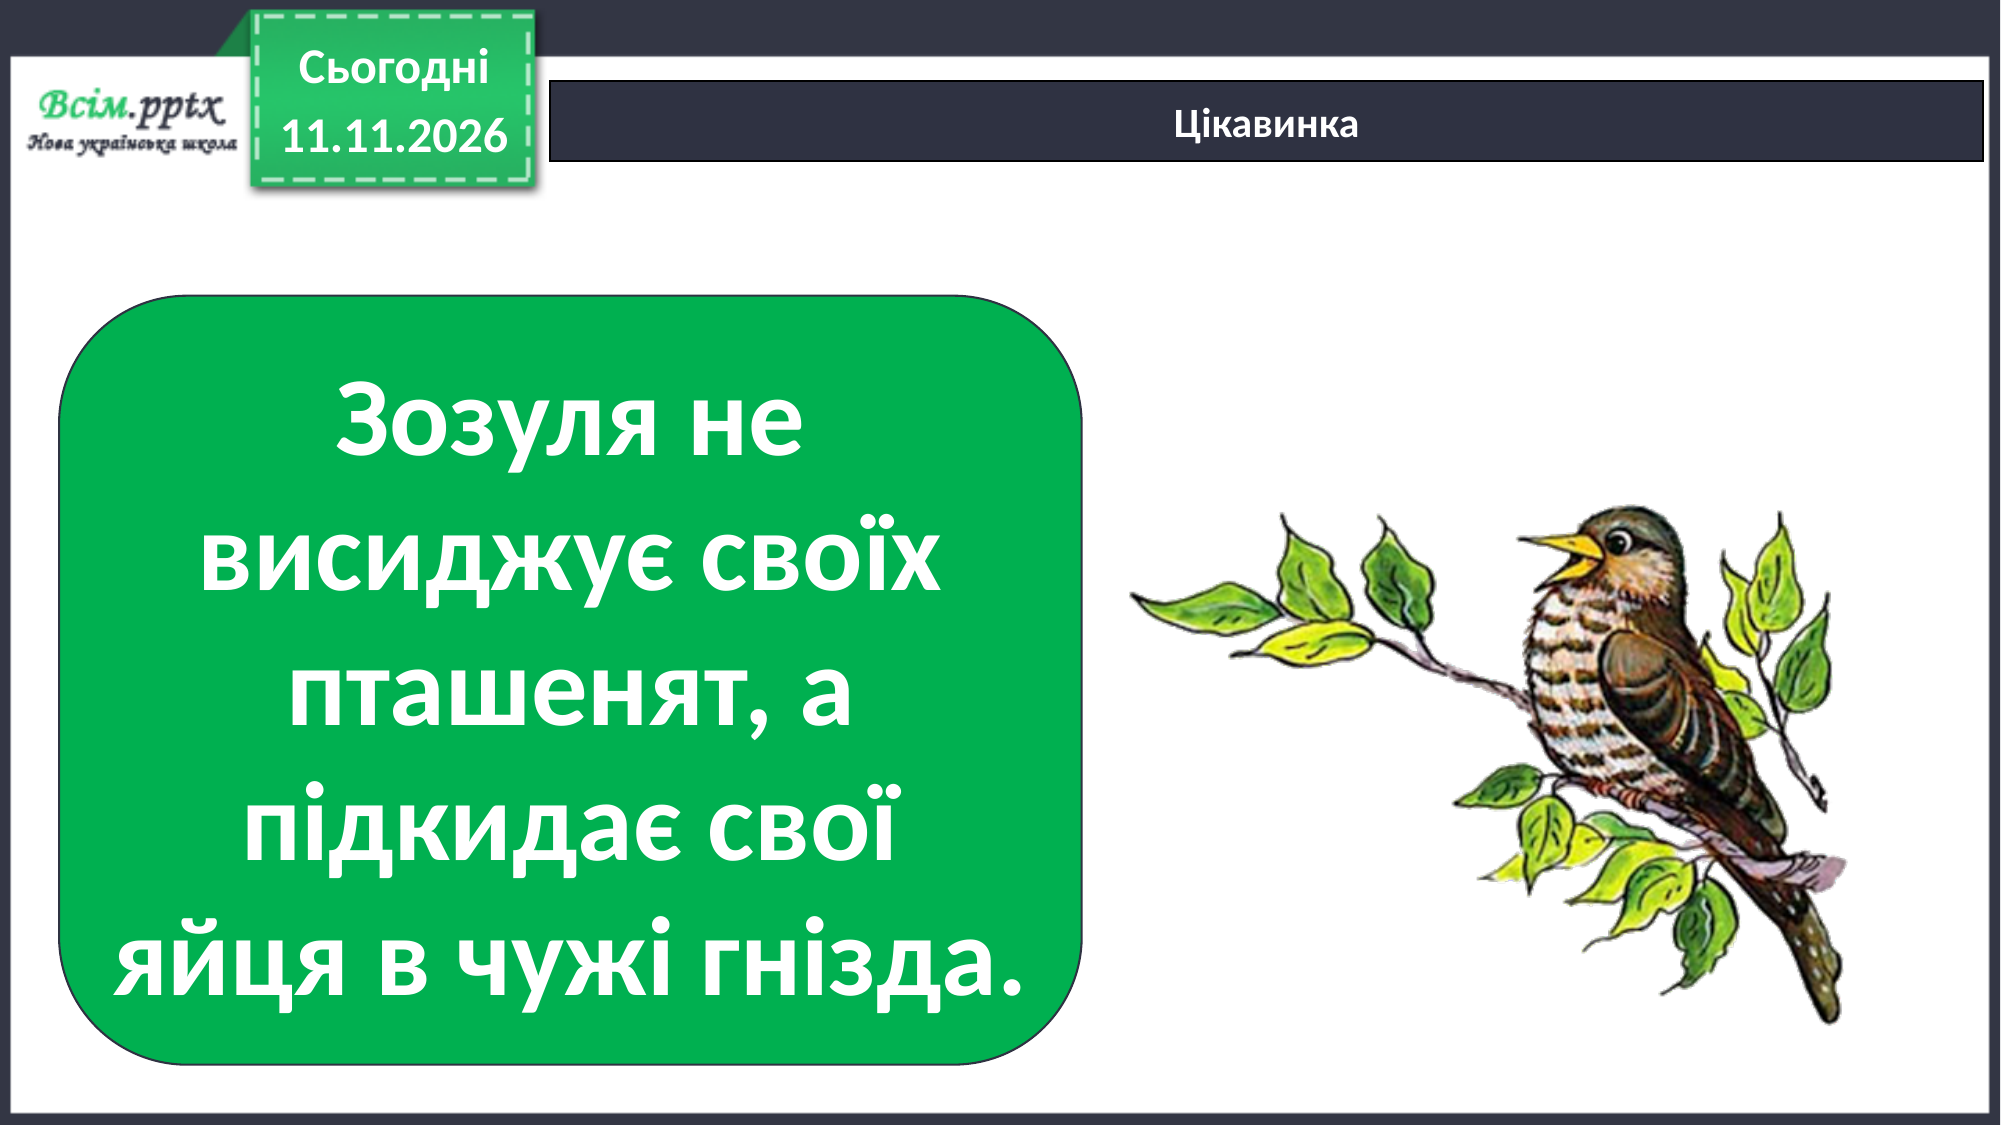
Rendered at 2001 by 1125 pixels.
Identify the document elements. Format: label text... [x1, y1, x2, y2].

text_box Сьогодні [284, 26, 535, 101]
picture [0, 0, 2001, 1125]
text_box Зозуля не висиджує своїх пташенят, а підкидає свої яйця в чужі гнізда. [58, 294, 1083, 1066]
text_box 15.04.2022 [263, 101, 524, 164]
text_box Цікавинка [549, 80, 1984, 162]
